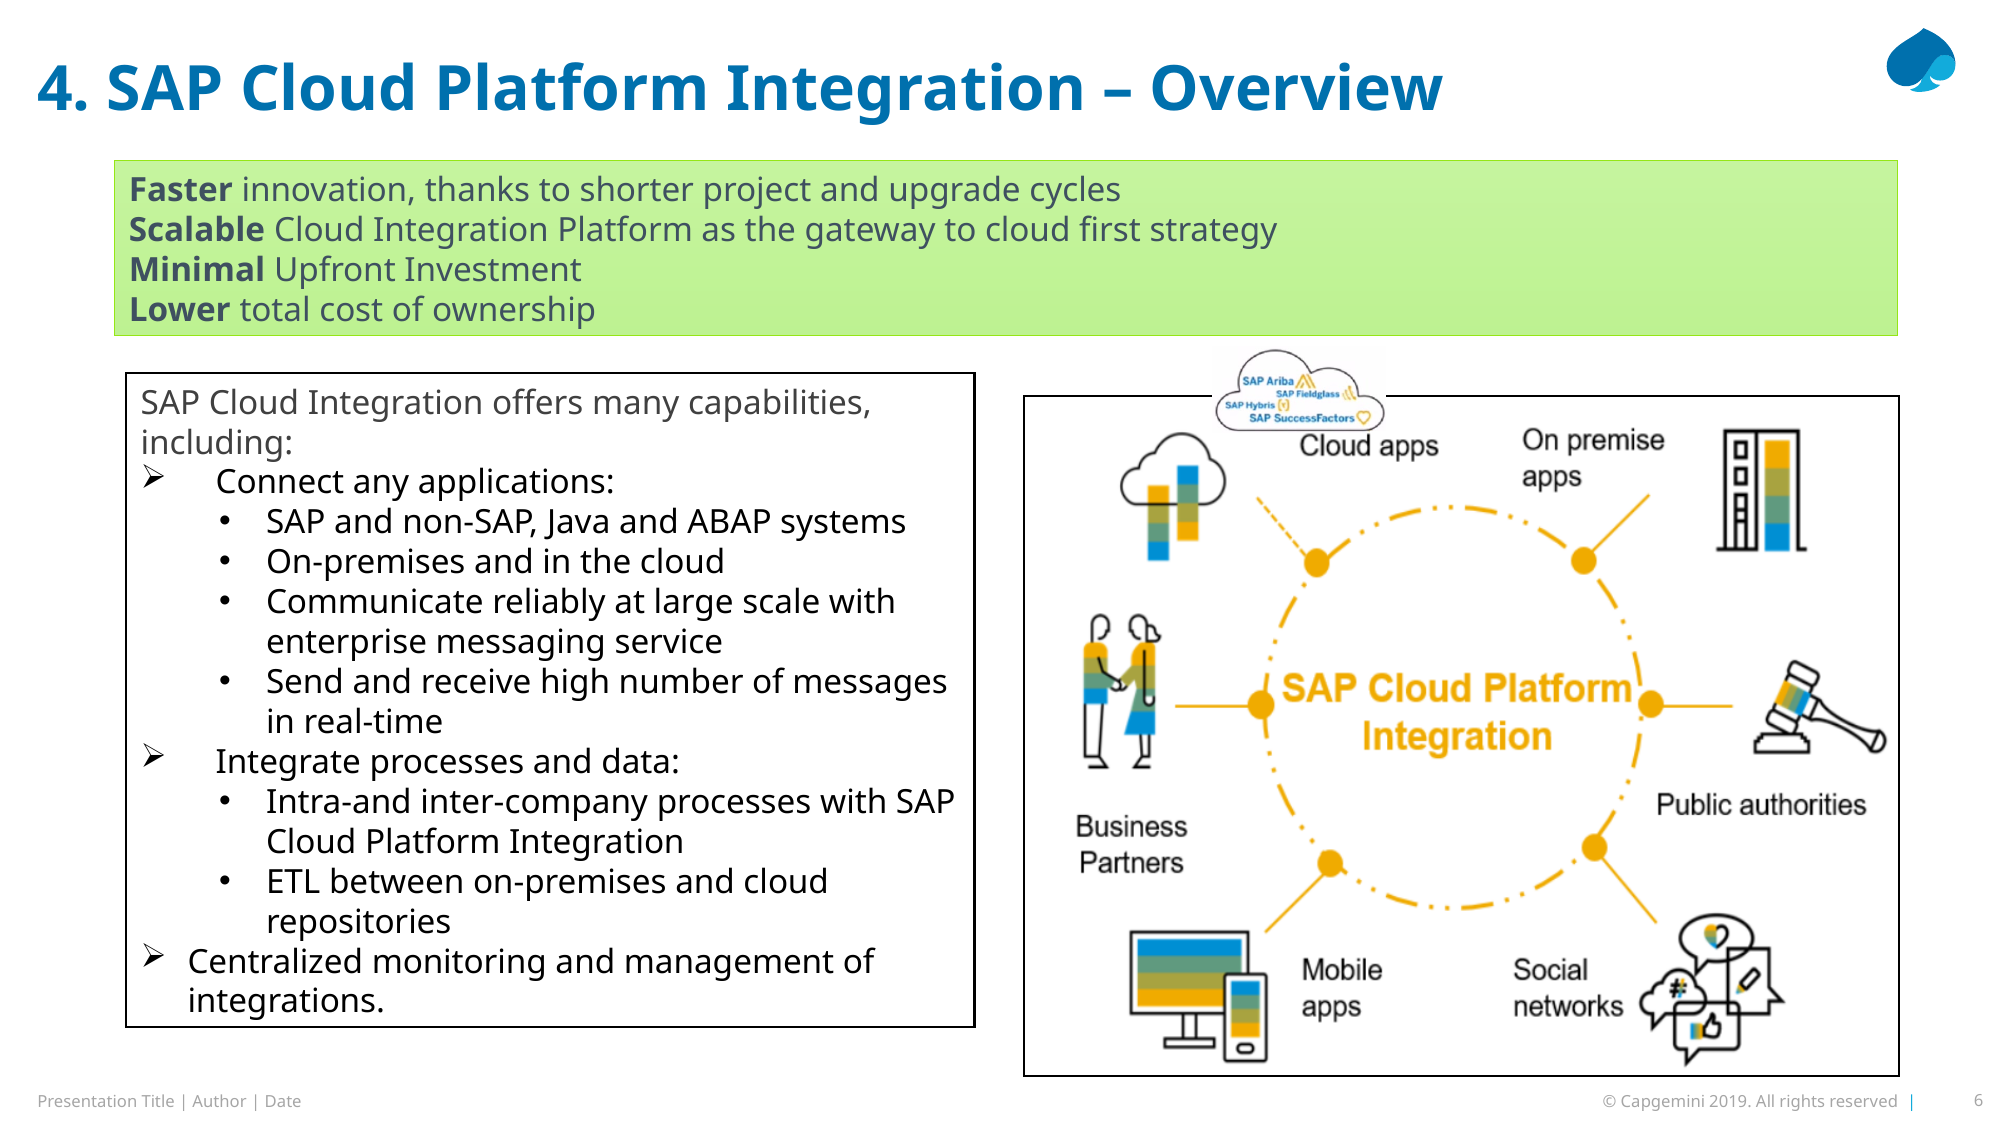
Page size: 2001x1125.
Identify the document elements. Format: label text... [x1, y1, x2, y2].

title 4. SAP Cloud Platform Integration – Overview [37, 0, 1863, 182]
text_box Faster innovation, thanks to shorter project and upgrade cycles Scalable Cloud Integration Platform as the gateway to cloud first strategy Minimal Upfront Investment Lower total cost of ownership [114, 160, 1898, 336]
picture [1025, 346, 1898, 1076]
text_box SAP Cloud Integration offers many capabilities, including: Connect any applications: SAP and non-SAP, Java and ABAP systems On-premises and in the cloud Communicate reliably at large scale with enterprise messaging service Send and receive high number of messages in real-time Integrate processes and data: Intra-and inter-company processes with SAP Cloud Platform Integration ETL between on-premises and cloud repositories Centralized monitoring and management of integrations. [125, 372, 976, 1028]
